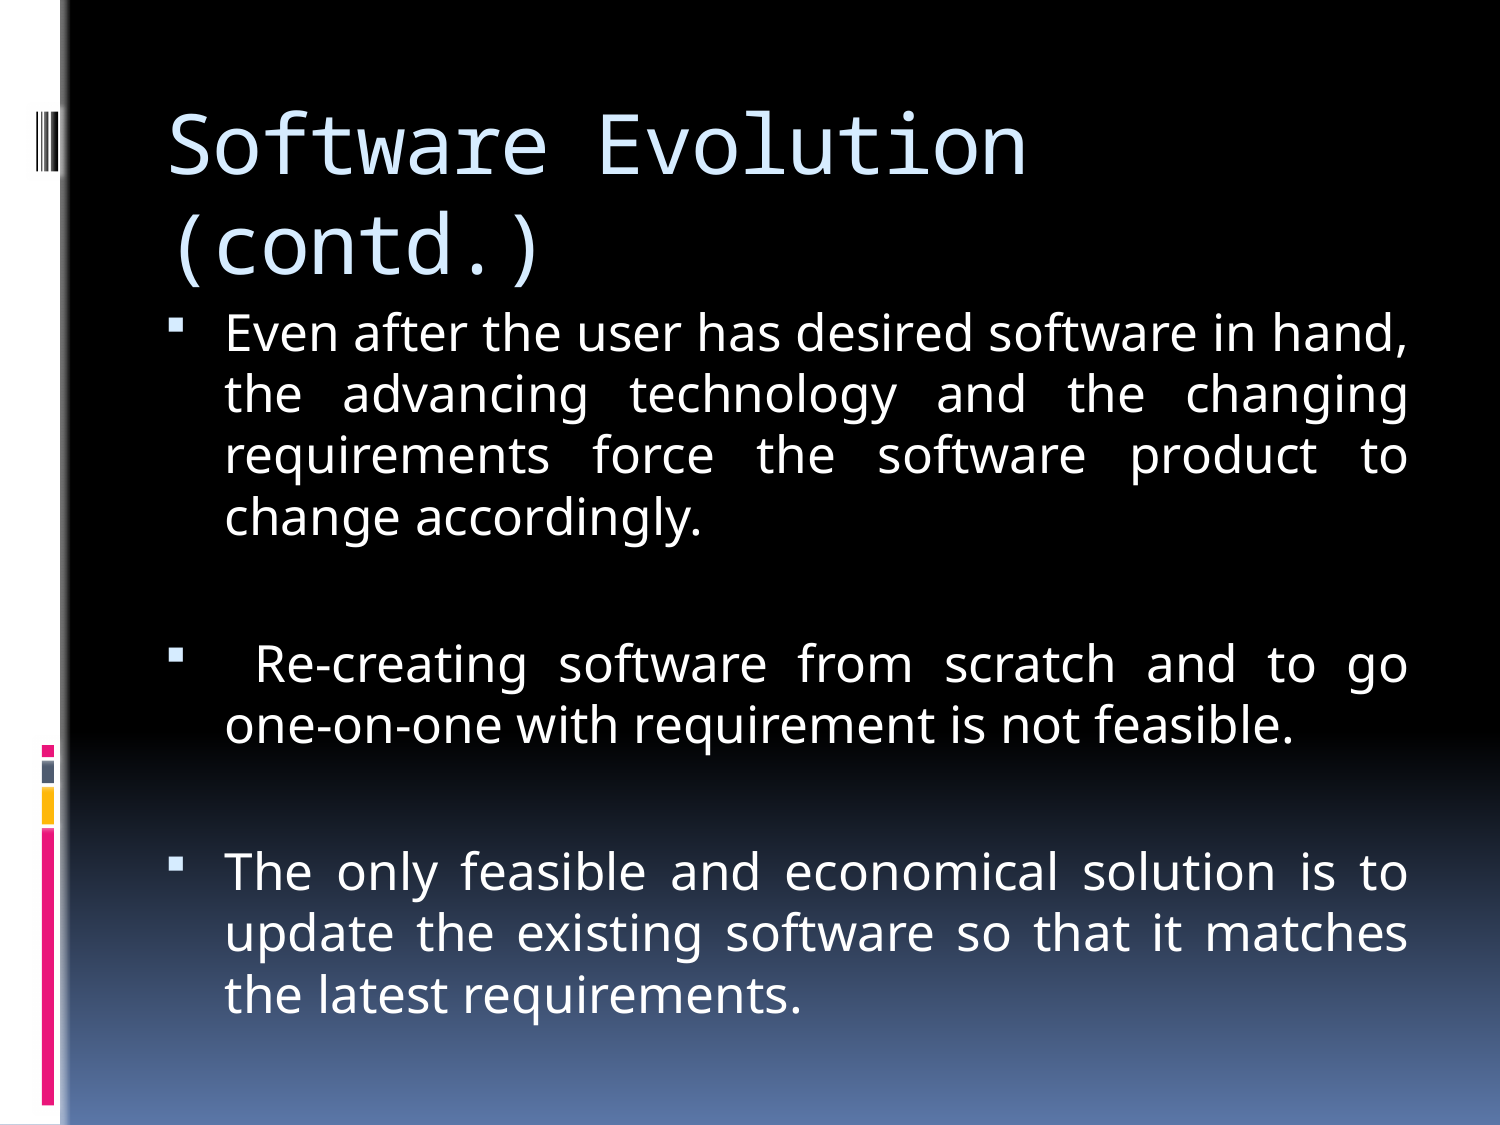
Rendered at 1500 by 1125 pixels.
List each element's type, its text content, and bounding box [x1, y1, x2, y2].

list Even after the user has desired software in hand, the advancing technology and the changing requirements force the software product to change accordingly. Re-creating software from scratch and to go one-on-one with requirement is not feasible. The only feasible and economical solution is to update the existing software so that it matches the latest requirements. [150, 292, 1425, 1043]
title Software Evolution (contd.) [150, 83, 1425, 234]
